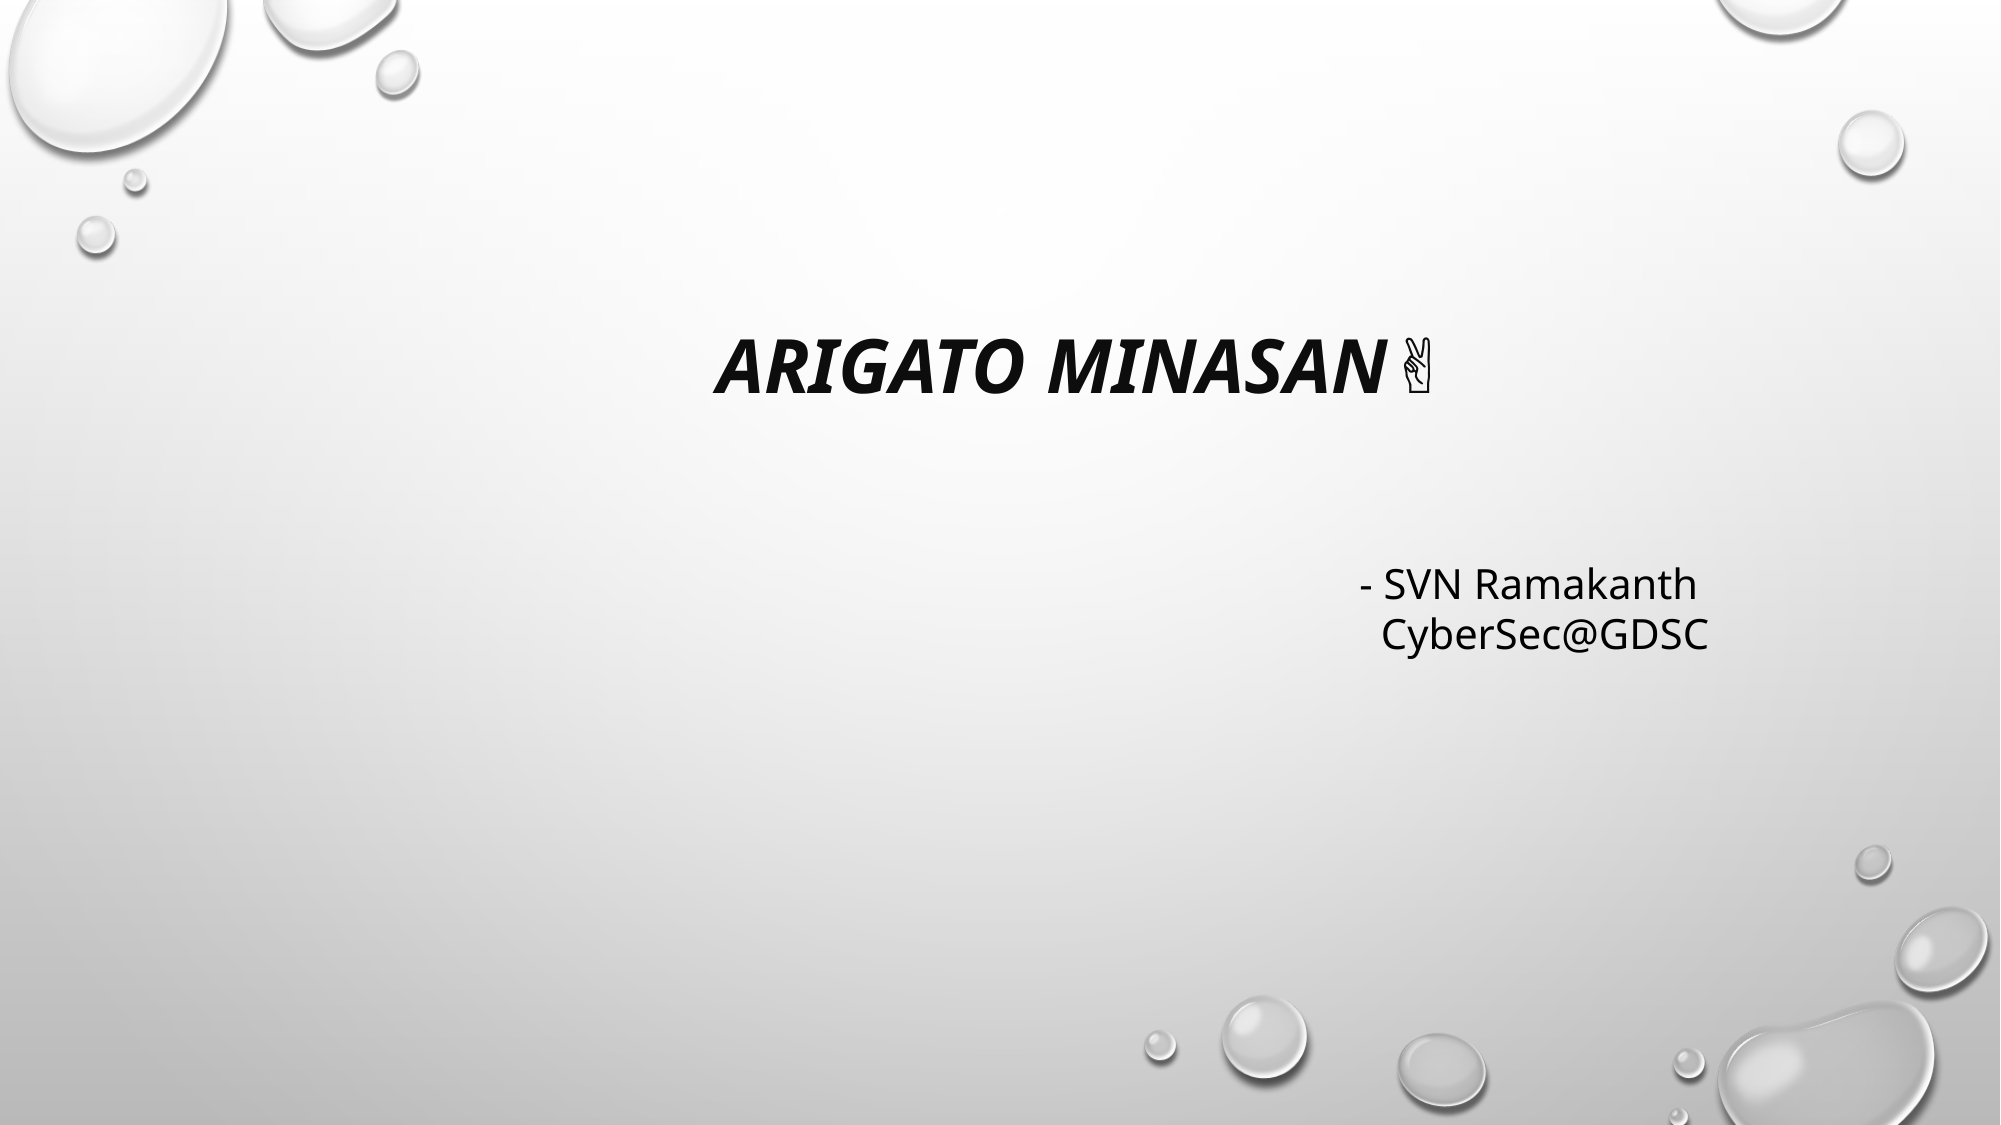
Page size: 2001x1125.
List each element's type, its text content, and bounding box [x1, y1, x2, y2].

title ARIGATo minasan✌️ [234, 237, 1935, 500]
picture [0, 0, 2000, 1125]
text_box - SVN Ramakanth CyberSec@GDSC [1344, 550, 2000, 665]
